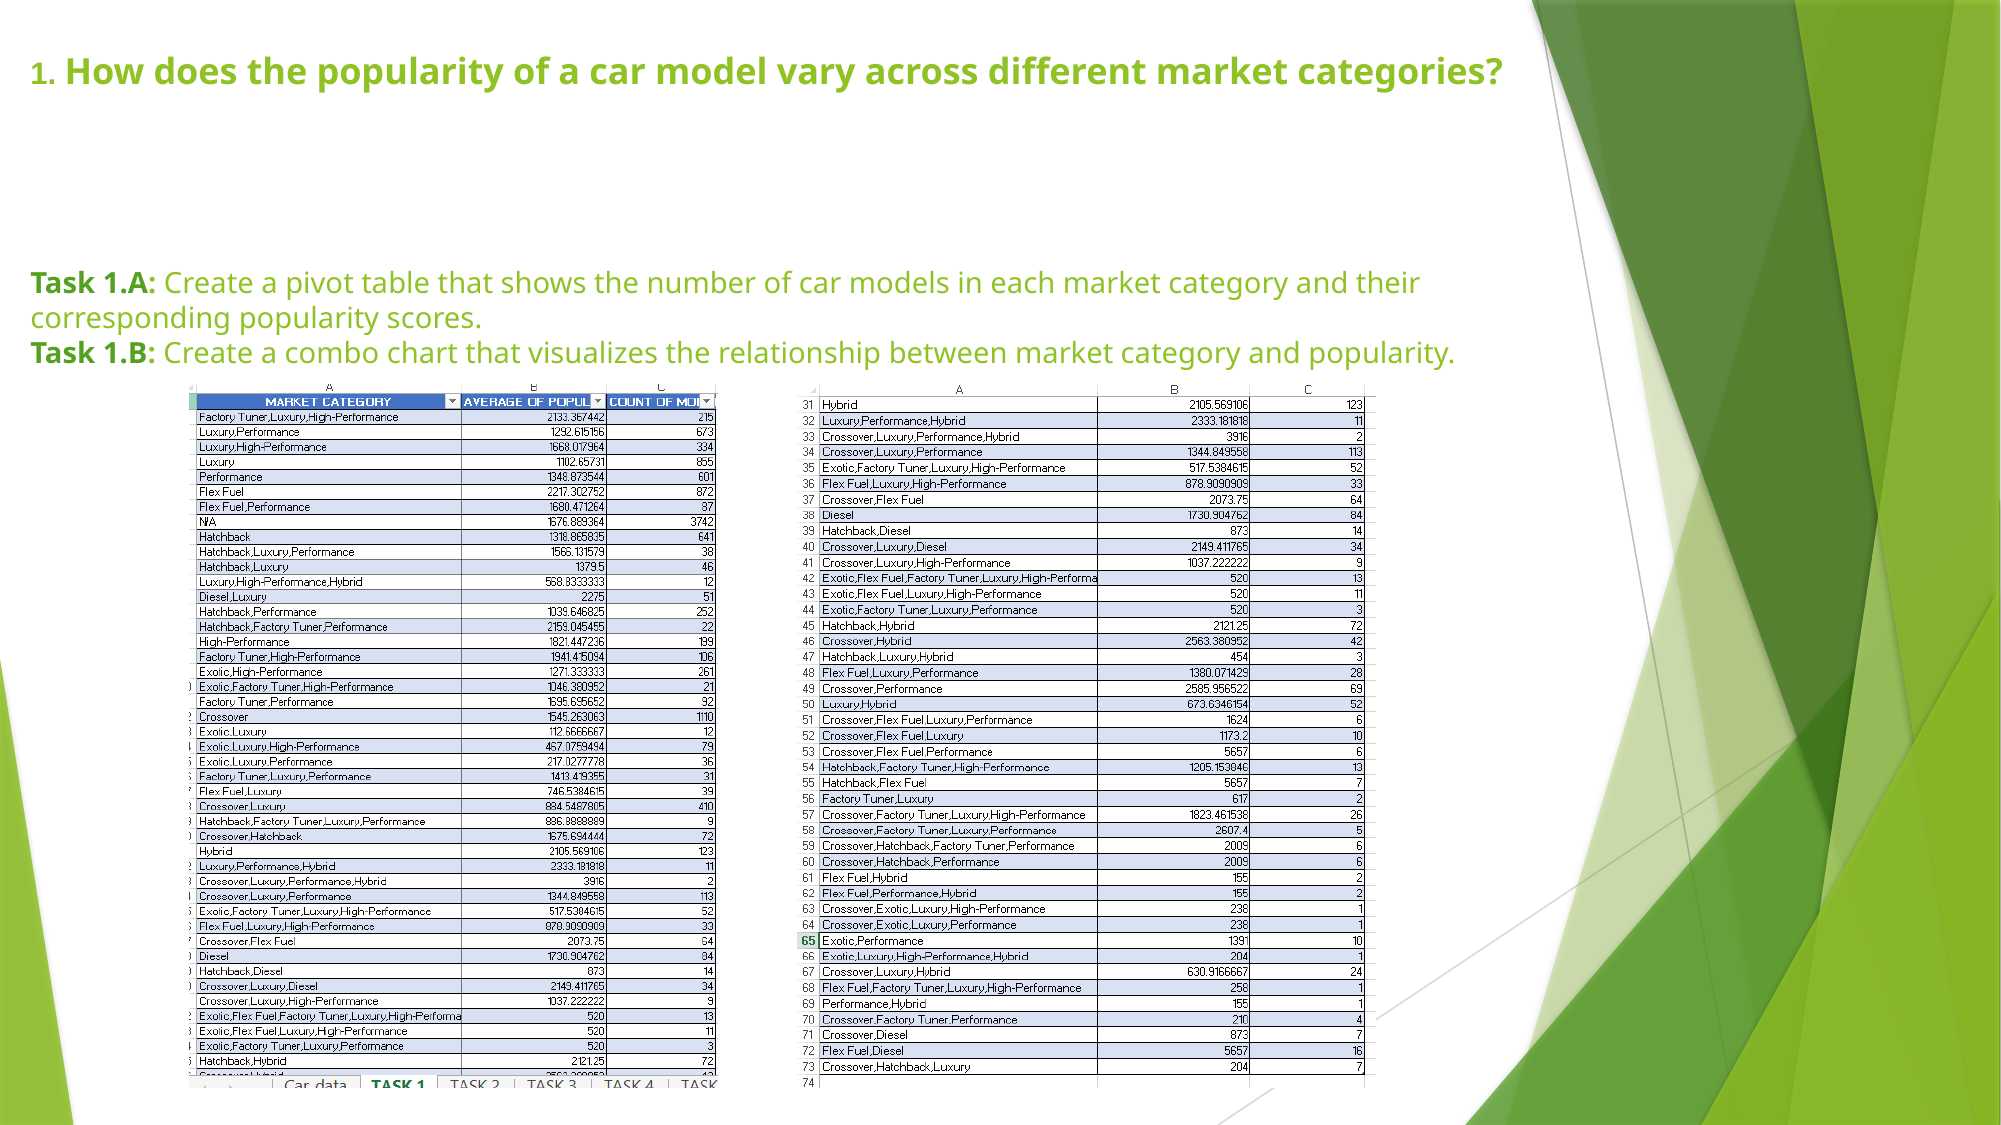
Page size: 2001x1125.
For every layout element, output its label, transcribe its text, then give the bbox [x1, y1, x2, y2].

title 1. How does the popularity of a car model vary across different market categories? [15, 41, 1579, 168]
picture [796, 383, 1377, 1089]
text_box Task 1.A: Create a pivot table that shows the number of car models in each market category and their corresponding popularity scores. Task 1.B: Create a combo chart that visualizes the relationship between market category and popularity. [15, 257, 1623, 482]
picture [188, 383, 718, 1089]
